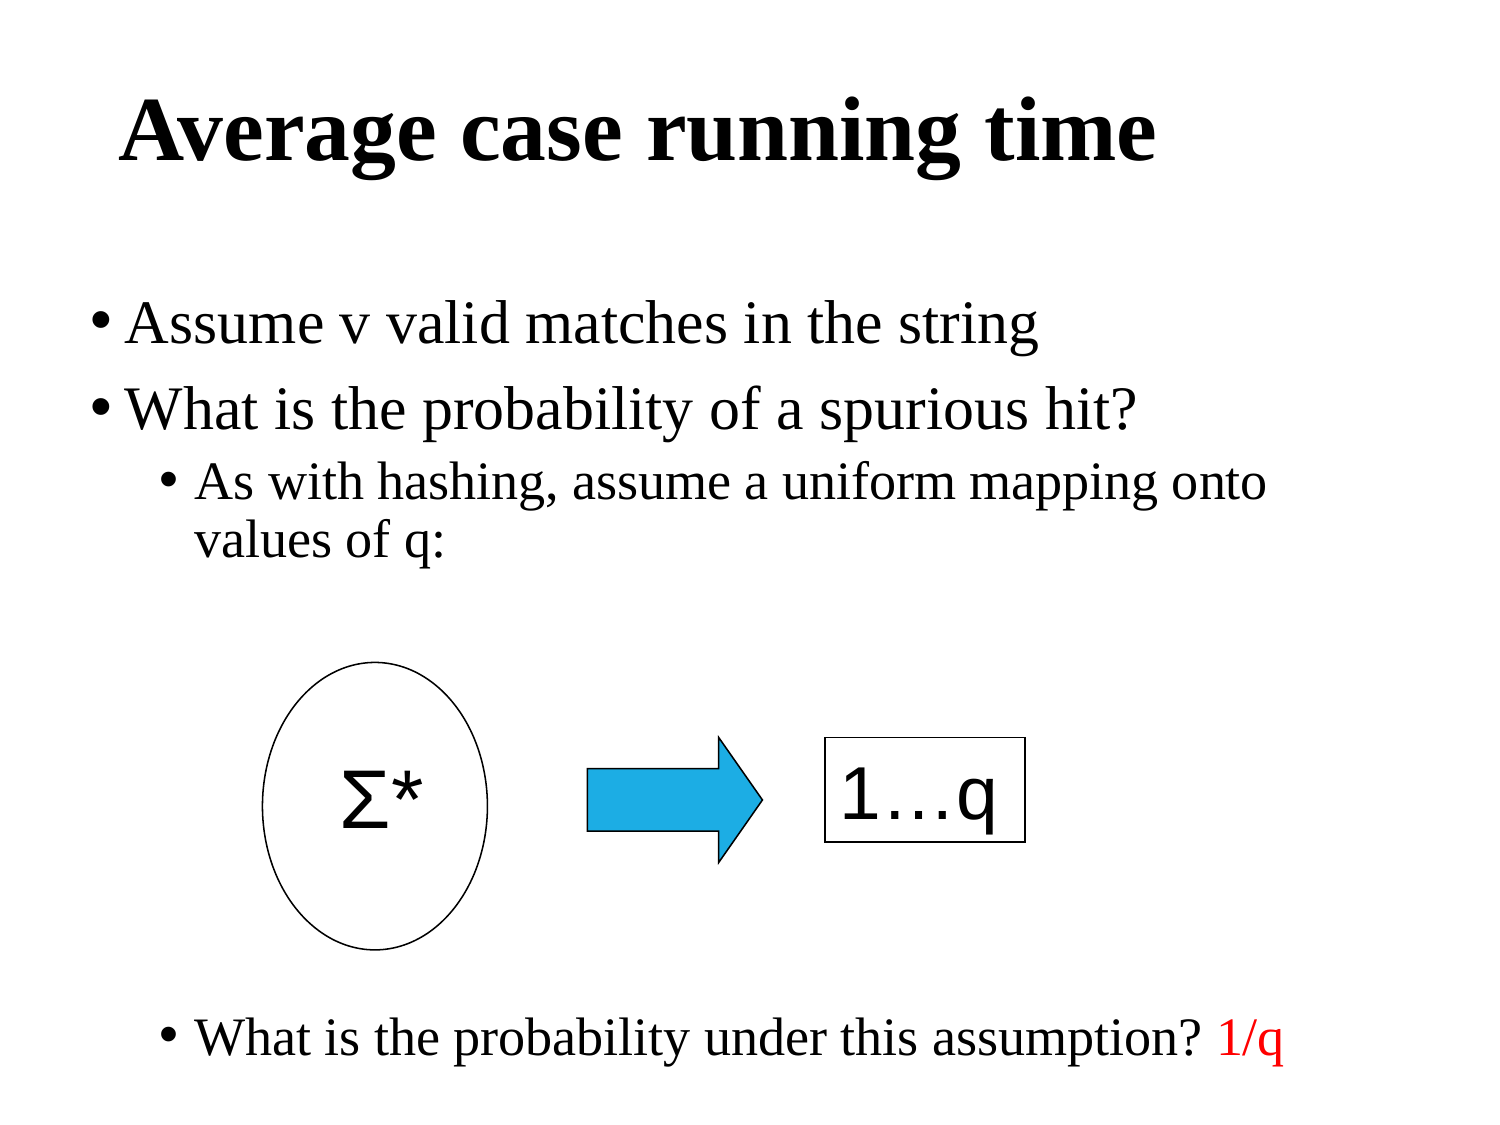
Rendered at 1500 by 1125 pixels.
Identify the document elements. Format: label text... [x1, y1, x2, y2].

text_box Σ* [324, 737, 500, 853]
text_box [587, 737, 763, 863]
text_box [262, 662, 482, 950]
title Average case running time [103, 22, 1397, 240]
text_box 1…q [825, 737, 1025, 843]
list Assume v valid matches in the string What is the probability of a spurious hit? As with hashing, assume a uniform mapping onto values of q: What is the probability under this assumption? 1/q [75, 282, 1425, 1075]
